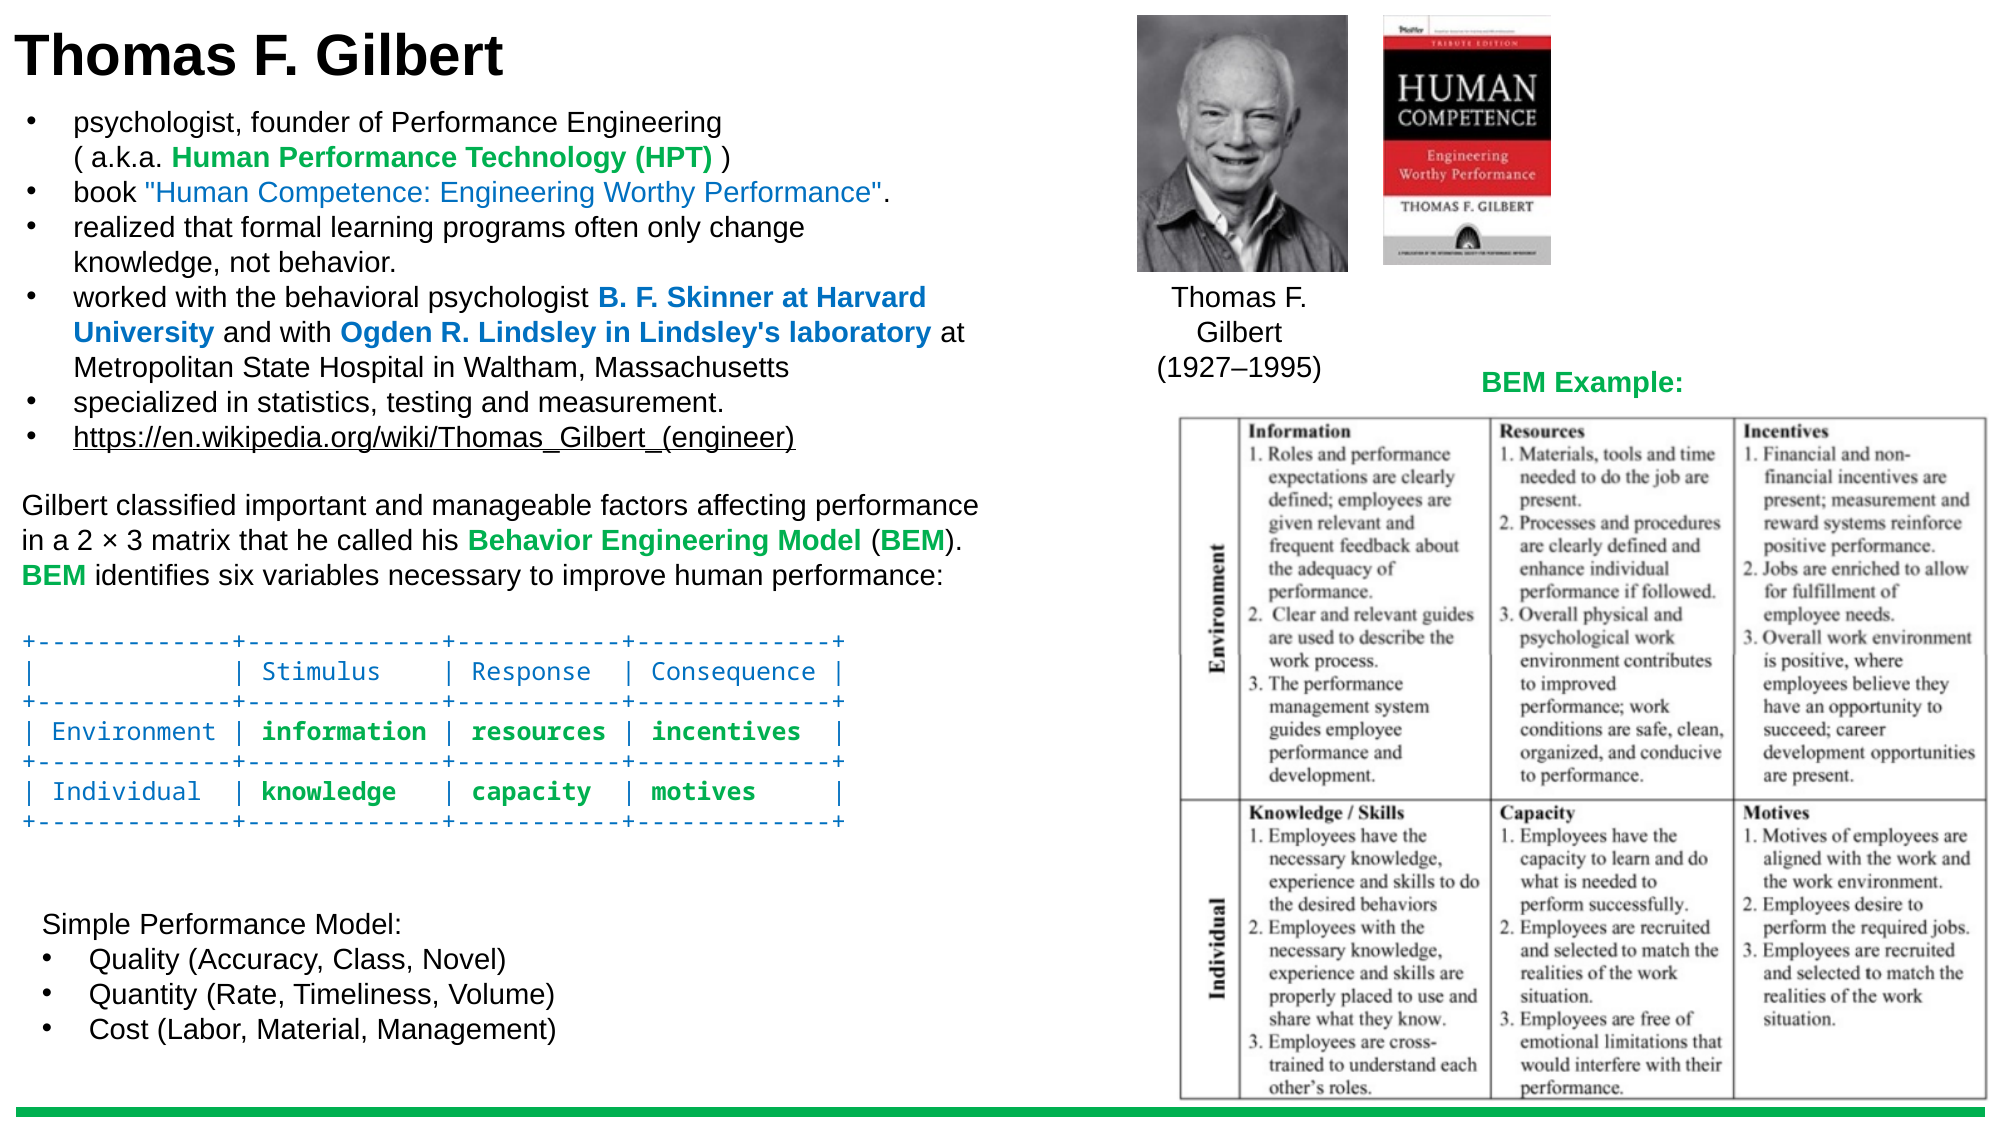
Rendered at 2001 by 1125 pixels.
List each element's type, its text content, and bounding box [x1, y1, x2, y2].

picture [1176, 412, 1989, 1102]
text_box Thomas F. Gilbert (1927–1995) [1119, 271, 1359, 391]
text_box BEM Example: [1466, 356, 1728, 407]
picture [1382, 15, 1551, 266]
text_box Simple Performance Model: Quality (Accuracy, Class, Novel) Quantity (Rate, Timeliness, Volume) Cost (Labor, Material, Management) [27, 897, 590, 1088]
picture [1137, 15, 1348, 272]
text_box Gilbert classified important and manageable factors affecting performance in a 2 × 3 matrix that he called his Behavior Engineering Model (BEM). BEM identifies six variables necessary to improve human performance: +-------------+-------------+-----------+-------------+ | | Stimulus | Response | Consequence | +-------------+-------------+-----------+-------------+ | Environment | information | resources | incentives | +-------------+-------------+-----------+-------------+ | Individual | knowledge | capacity | motives | +-------------+-------------+-----------+-------------+ [6, 478, 1070, 843]
text_box psychologist, founder of Performance Engineering ( a.k.a. Human Performance Technology (HPT) ) book "Human Competence: Engineering Worthy Performance". realized that formal learning programs often only change knowledge, not behavior. worked with the behavioral psychologist B. F. Skinner at Harvard University and with Ogden R. Lindsley in Lindsley's laboratory at Metropolitan State Hospital in Waltham, Massachusetts specialized in statistics, testing and measurement. https://en.wikipedia.org/wiki/Thomas_Gilbert_(engineer) [11, 95, 1074, 461]
text_box Thomas F. Gilbert [0, 10, 693, 95]
